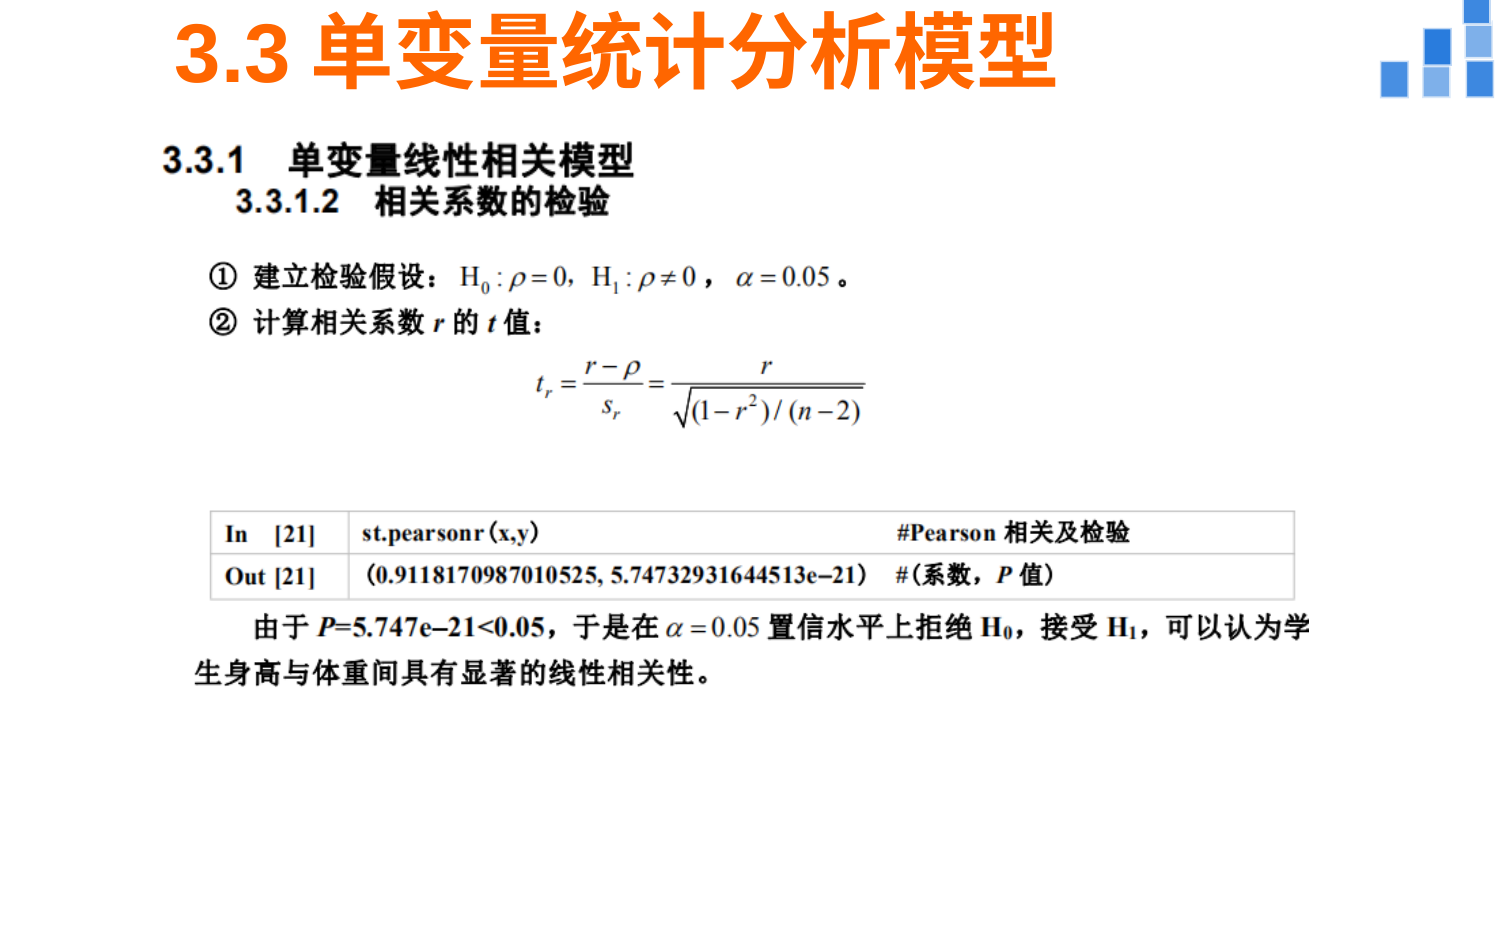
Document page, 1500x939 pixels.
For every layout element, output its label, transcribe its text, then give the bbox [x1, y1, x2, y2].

picture [190, 508, 1310, 698]
title 3.3单变量统计分析模型 [159, 15, 1090, 83]
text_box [207, 260, 870, 437]
picture [159, 137, 710, 224]
